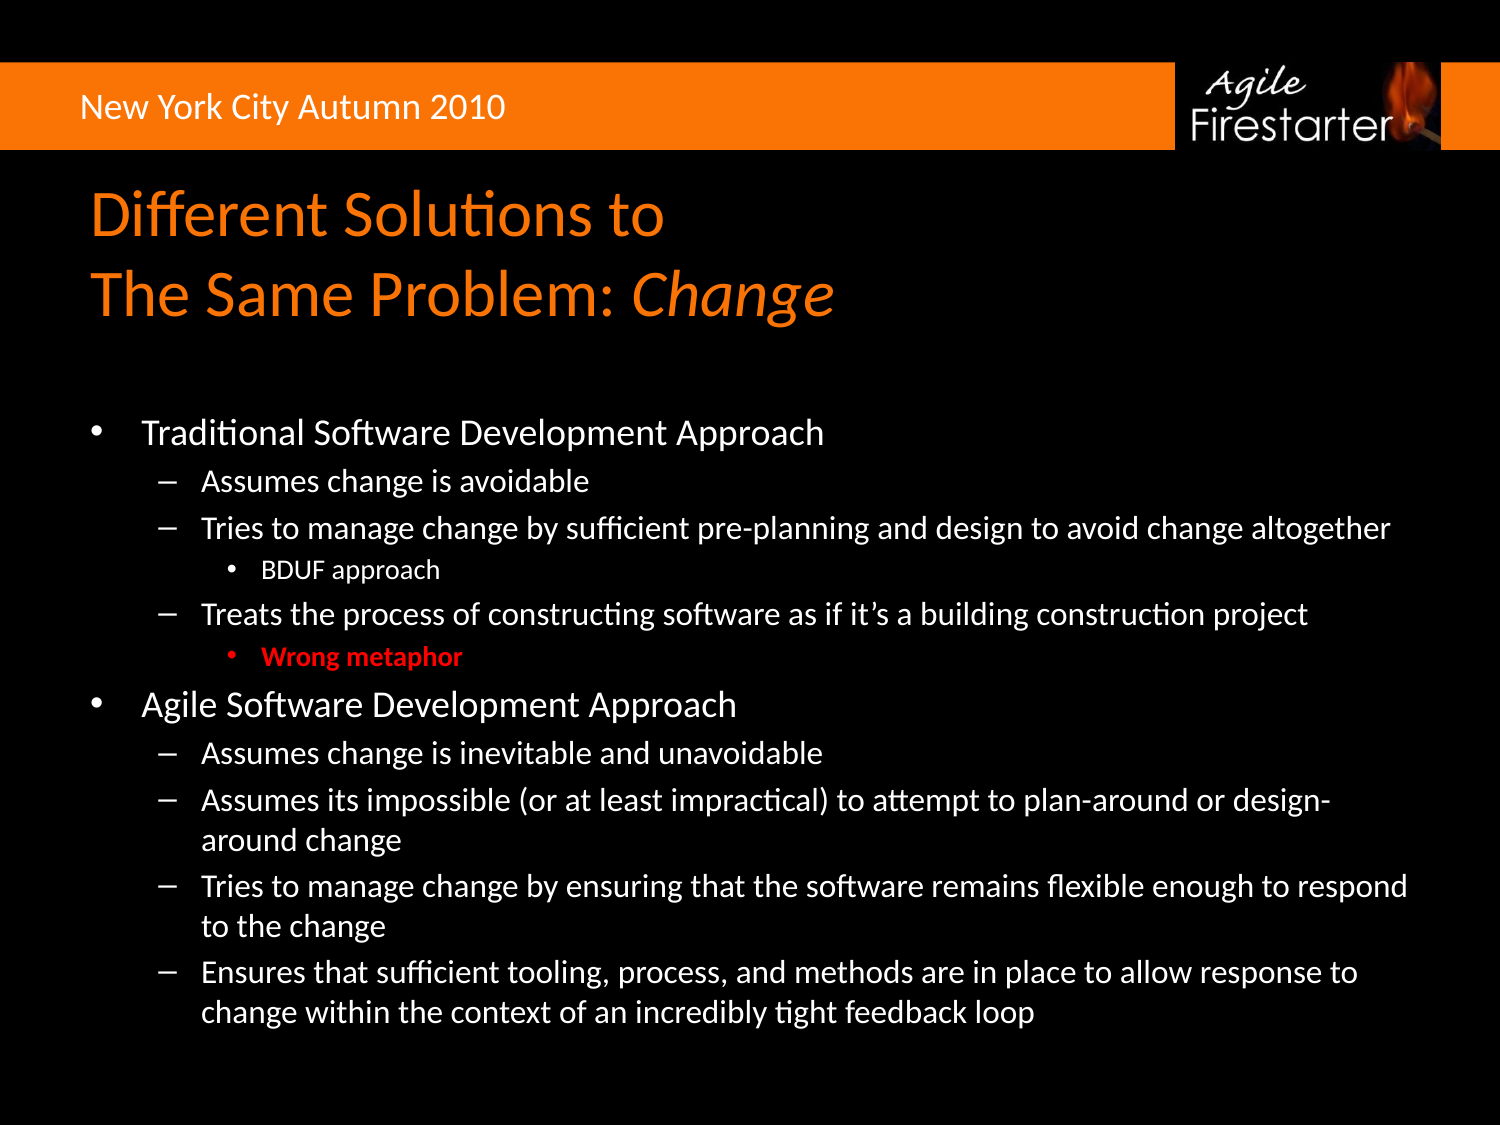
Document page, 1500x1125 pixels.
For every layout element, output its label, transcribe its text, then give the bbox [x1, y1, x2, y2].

list Traditional Software Development Approach Assumes change is avoidable Tries to manage change by sufficient pre-planning and design to avoid change altogether BDUF approach Treats the process of constructing software as if it’s a building construction project Wrong metaphor Agile Software Development Approach Assumes change is inevitable and unavoidable Assumes its impossible (or at least impractical) to attempt to plan-around or design-around change Tries to manage change by ensuring that the software remains flexible enough to respond to the change Ensures that sufficient tooling, process, and methods are in place to allow response to change within the context of an incredibly tight feedback loop [75, 399, 1425, 1075]
picture [1175, 62, 1441, 151]
title Different Solutions to The Same Problem: Change [75, 174, 1425, 325]
